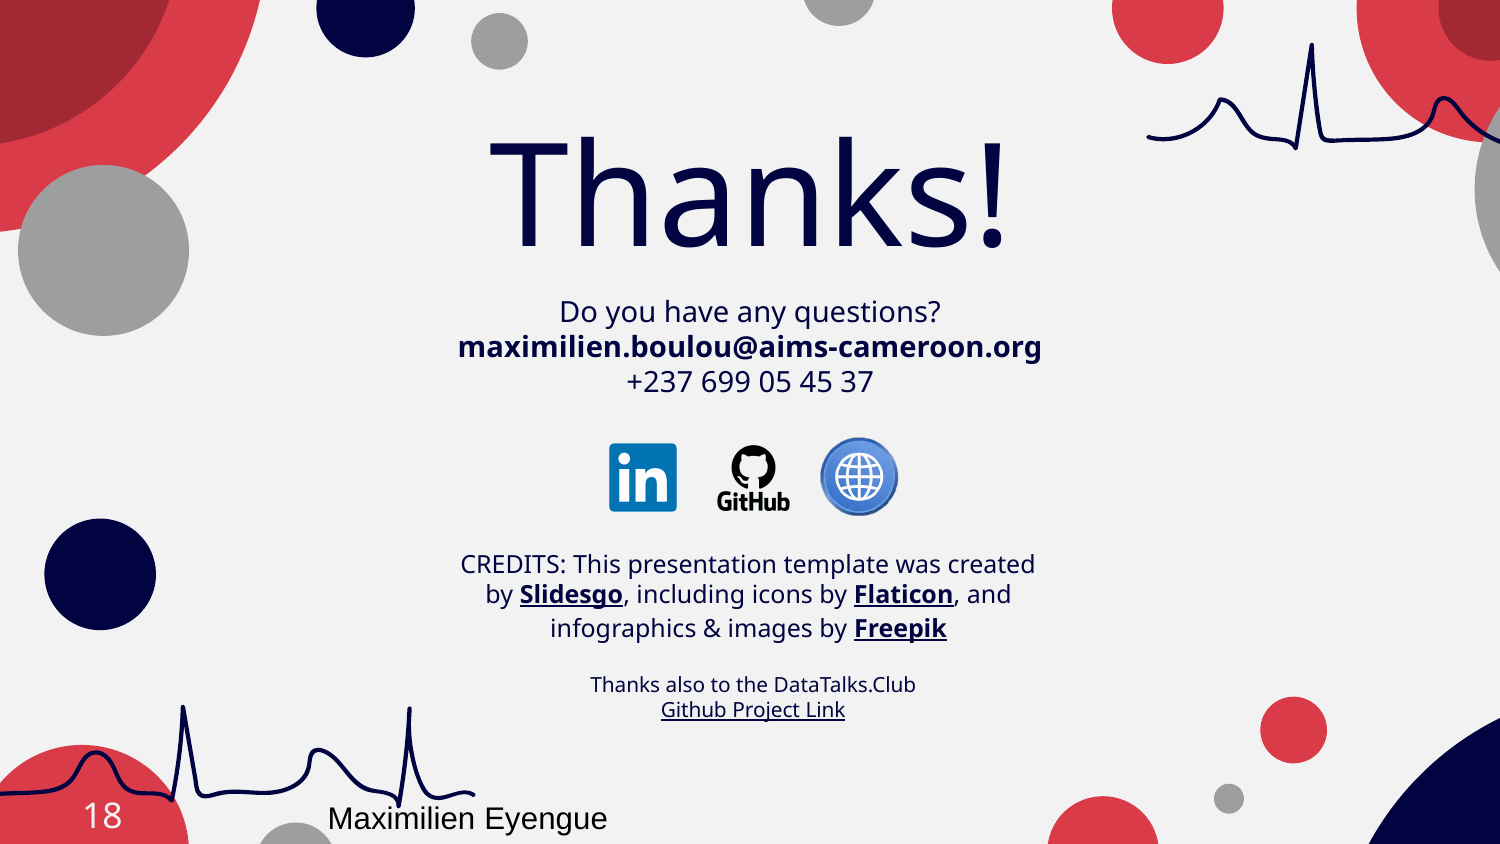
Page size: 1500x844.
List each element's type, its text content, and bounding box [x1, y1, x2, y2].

picture [694, 422, 913, 531]
text_box Maximilien Eyengue [312, 790, 627, 843]
picture [608, 443, 677, 512]
title Thanks! [435, 88, 1068, 254]
text_box 18 [67, 785, 142, 843]
text_box Thanks also to the DataTalks.Club Github Project Link [439, 656, 1068, 756]
subtitle Do you have any questions? maximilien.boulou@aims-cameroon.org +237 699 05 45 37 [433, 278, 1068, 409]
